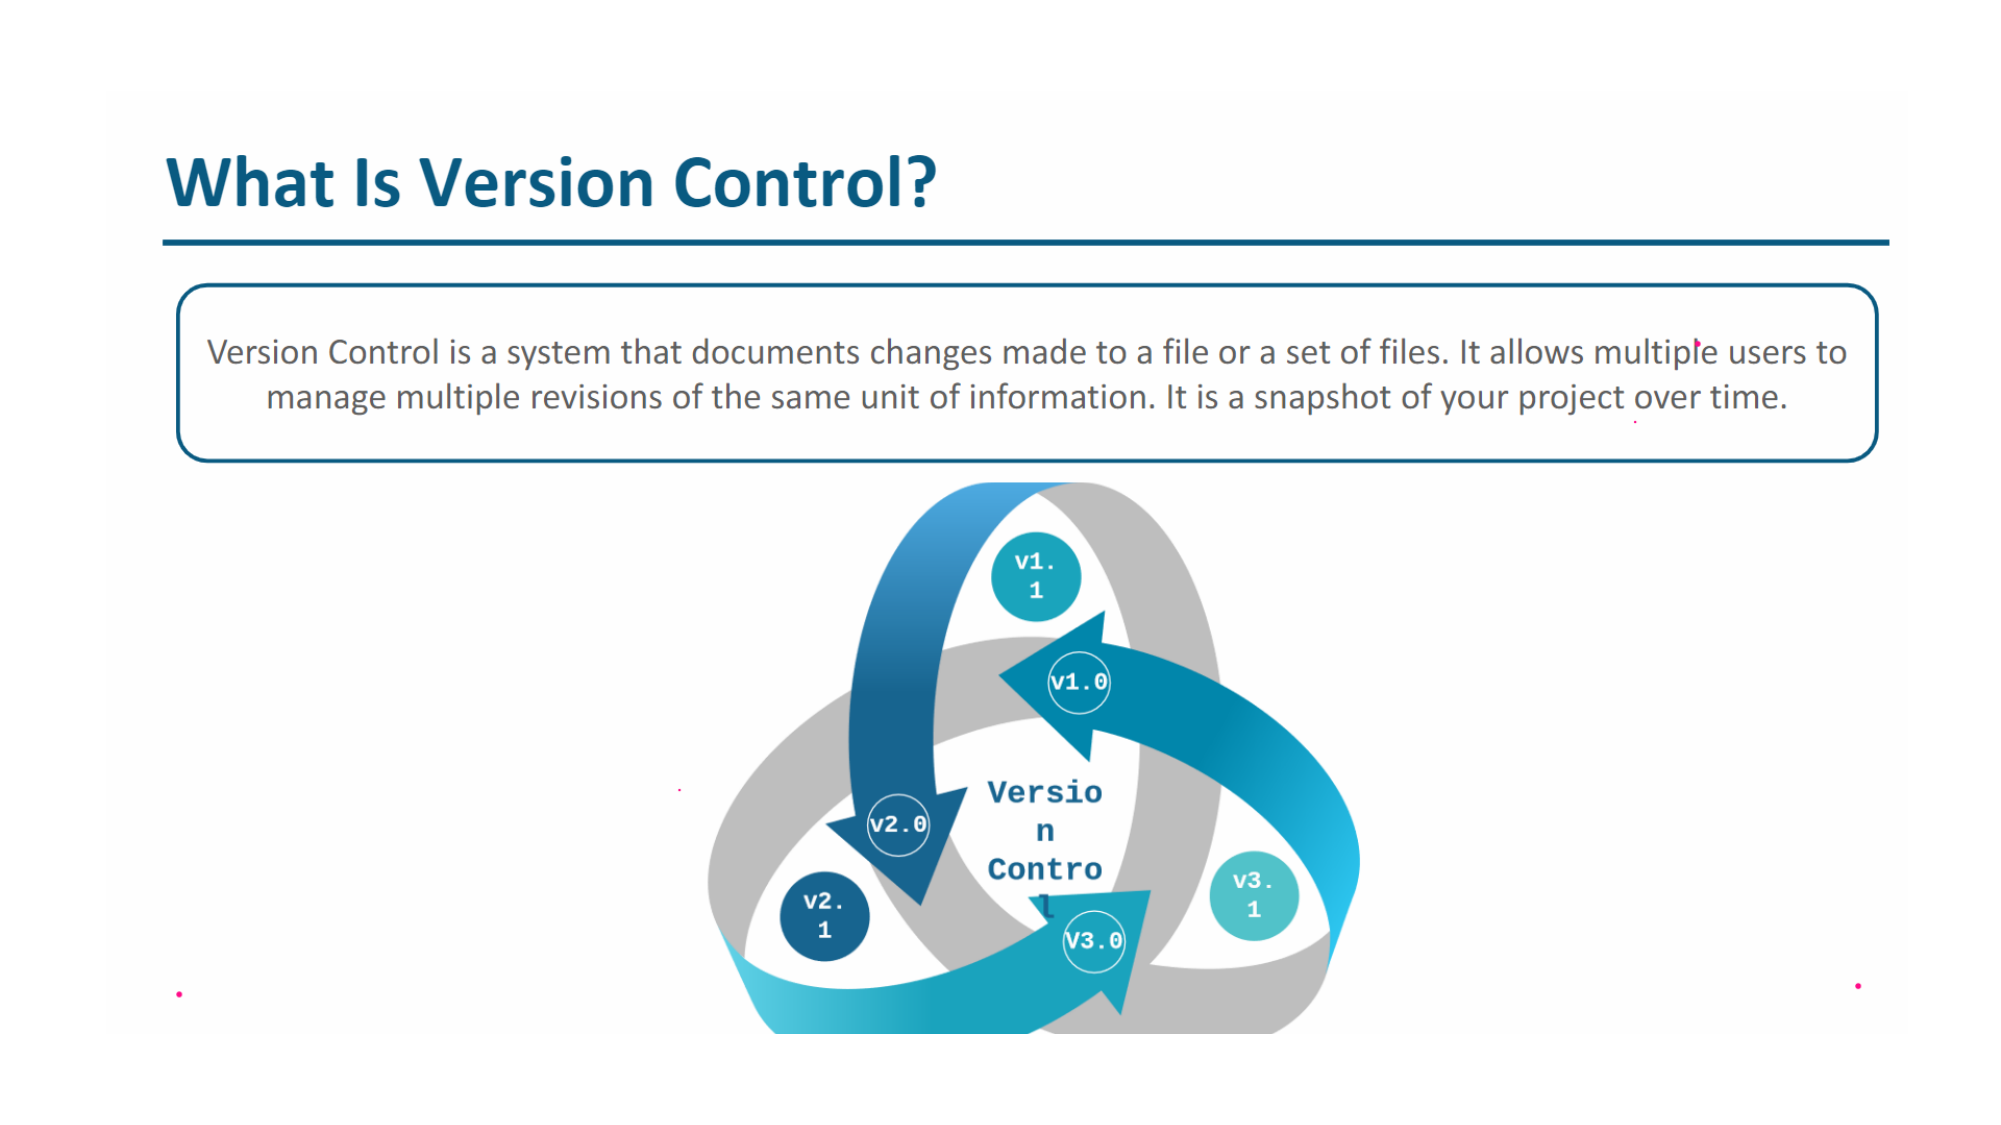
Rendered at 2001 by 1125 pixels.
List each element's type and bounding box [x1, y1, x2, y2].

picture [106, 91, 1908, 1034]
